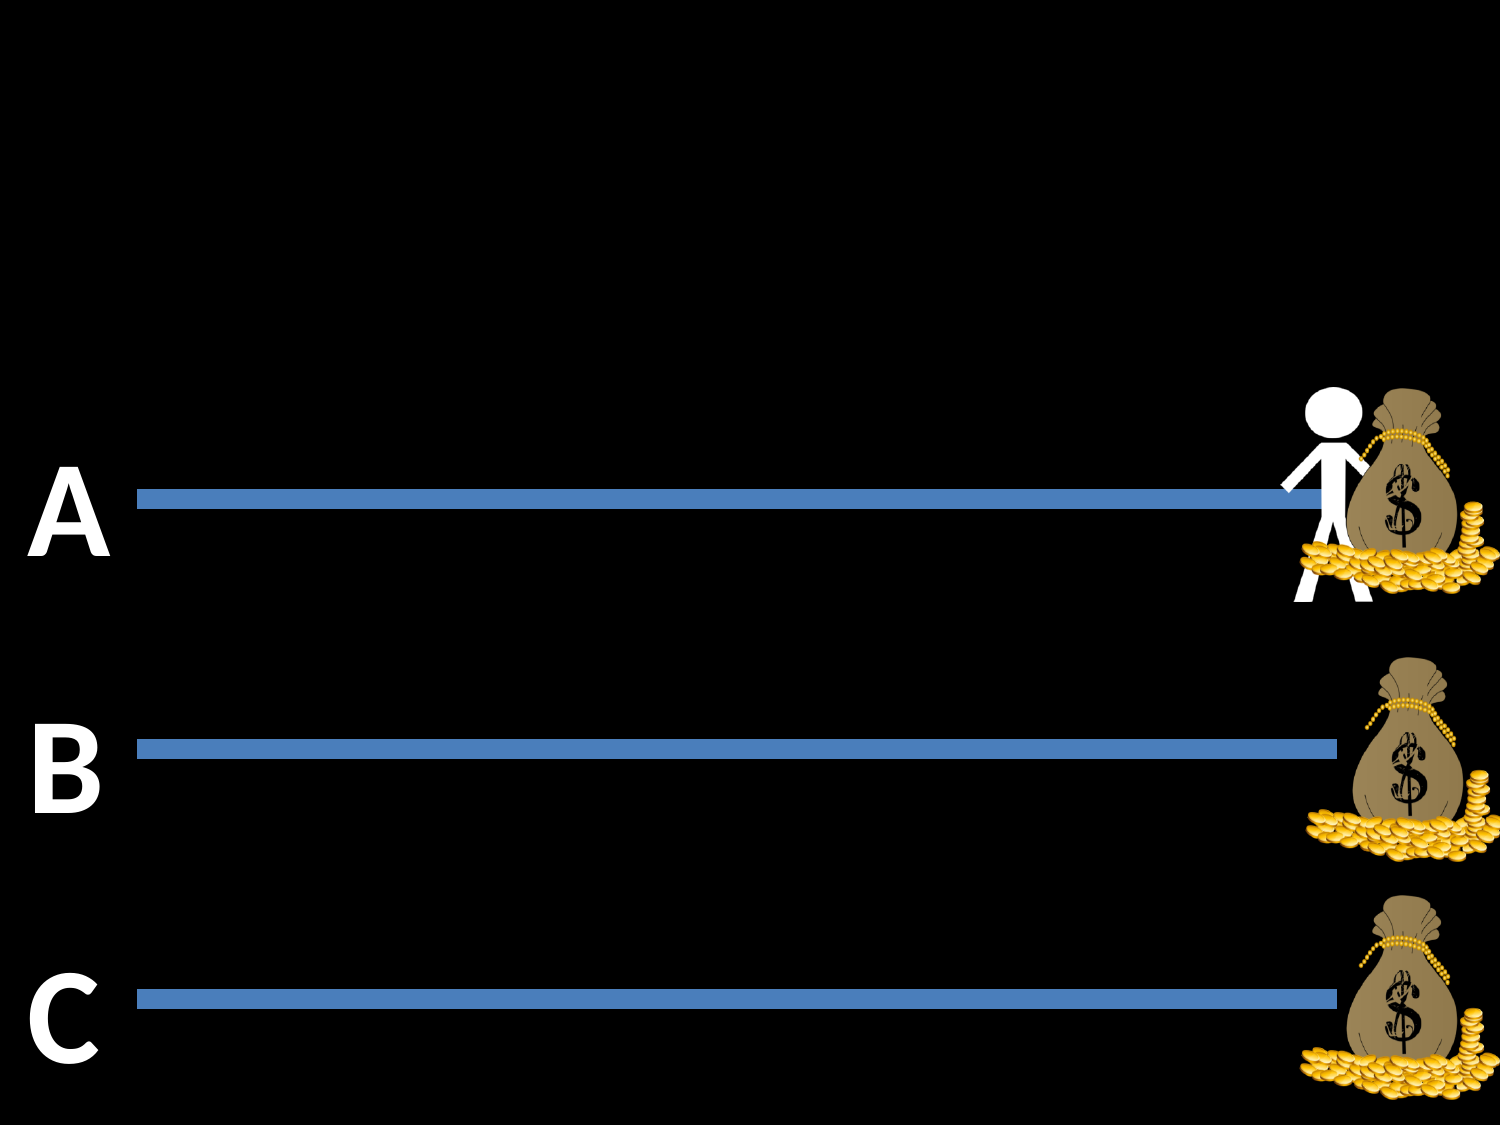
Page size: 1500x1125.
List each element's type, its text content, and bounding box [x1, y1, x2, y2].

picture [1299, 893, 1500, 1101]
text_box A [13, 411, 127, 592]
picture [1280, 387, 1500, 602]
picture [1305, 655, 1500, 863]
text_box C [12, 918, 116, 1098]
text_box B [13, 668, 120, 848]
